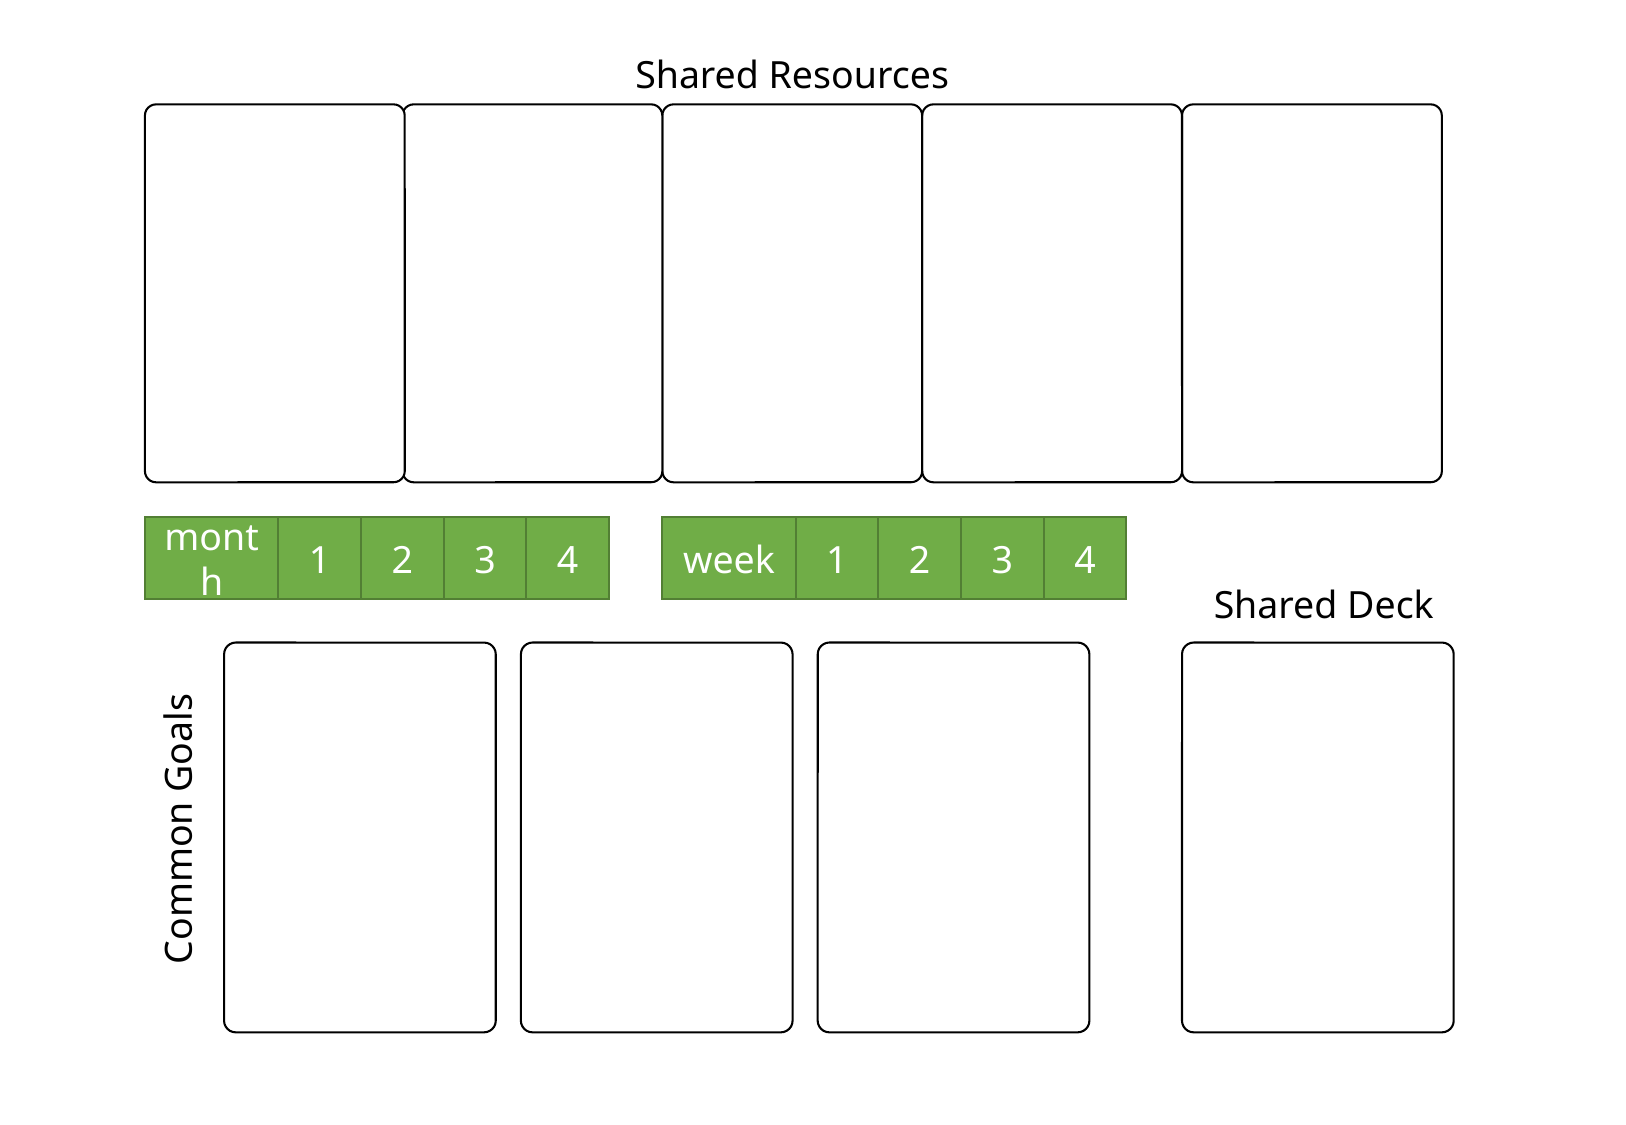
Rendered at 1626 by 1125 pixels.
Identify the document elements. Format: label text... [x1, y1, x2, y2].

text_box 2 [877, 516, 960, 600]
text_box 4 [525, 516, 610, 600]
text_box month [144, 516, 279, 600]
text_box [1180, 641, 1455, 1034]
text_box week [661, 516, 797, 600]
text_box 2 [360, 516, 443, 600]
text_box 4 [1043, 516, 1127, 600]
text_box [1182, 103, 1443, 484]
text_box 1 [797, 516, 877, 600]
text_box 3 [443, 516, 525, 600]
text_box [143, 103, 406, 484]
text_box Common Goals [147, 678, 207, 980]
text_box 1 [279, 516, 360, 600]
text_box 3 [960, 516, 1043, 600]
text_box [223, 641, 497, 1034]
text_box [922, 103, 1184, 484]
text_box [404, 103, 664, 484]
text_box Shared Resources [620, 43, 965, 104]
text_box [519, 641, 794, 1034]
text_box Shared Deck [1198, 573, 1449, 634]
text_box [816, 641, 1091, 1034]
text_box [662, 104, 924, 484]
